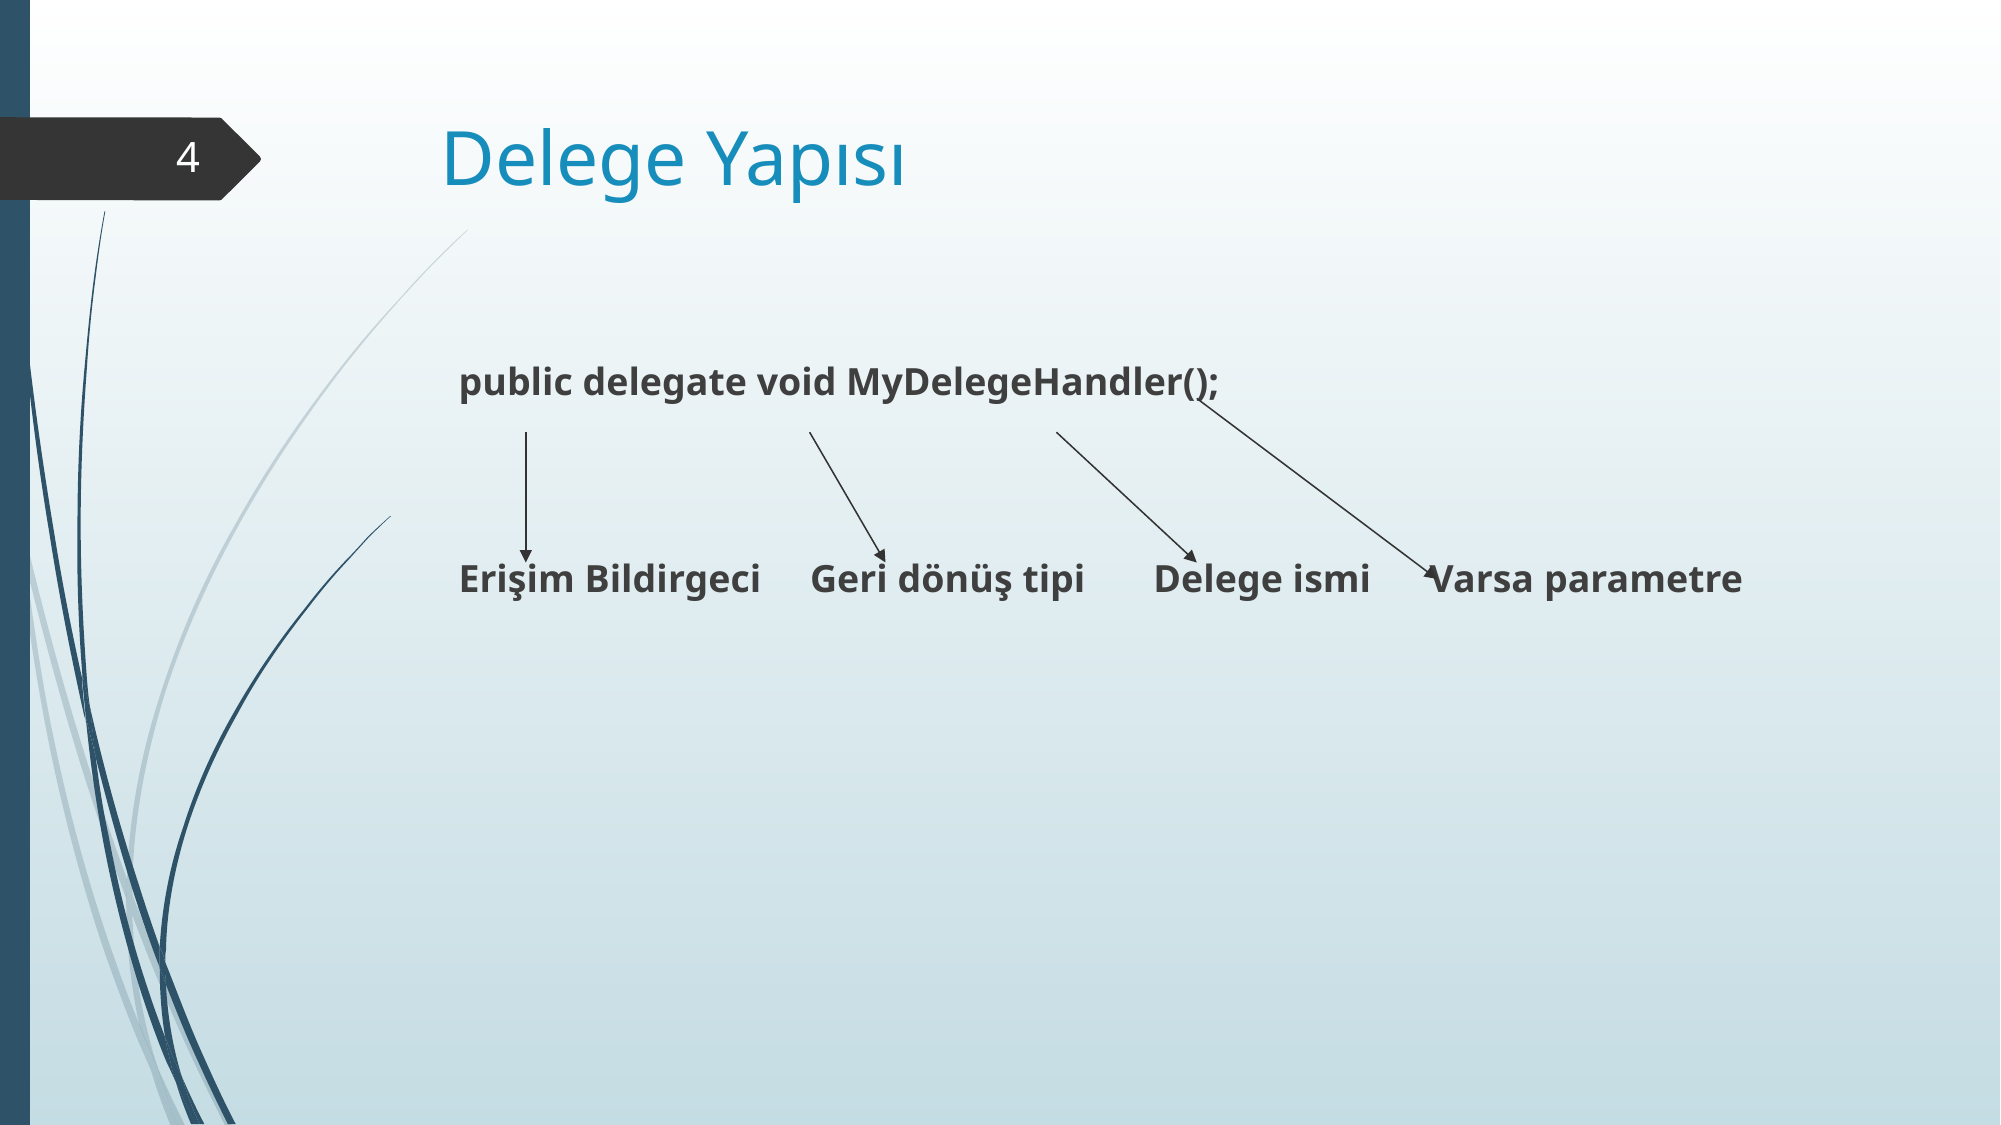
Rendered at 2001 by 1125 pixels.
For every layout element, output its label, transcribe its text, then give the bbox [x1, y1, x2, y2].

title Delege Yapısı [425, 102, 1888, 313]
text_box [1196, 398, 1438, 580]
list public delegate void MyDelegeHandler(); Erişim Bildirgeci Geri dönüş tipi Delege ismi Varsa parametre [424, 350, 1888, 970]
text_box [809, 432, 886, 563]
slide_number 4 [87, 129, 216, 190]
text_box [1056, 432, 1191, 563]
